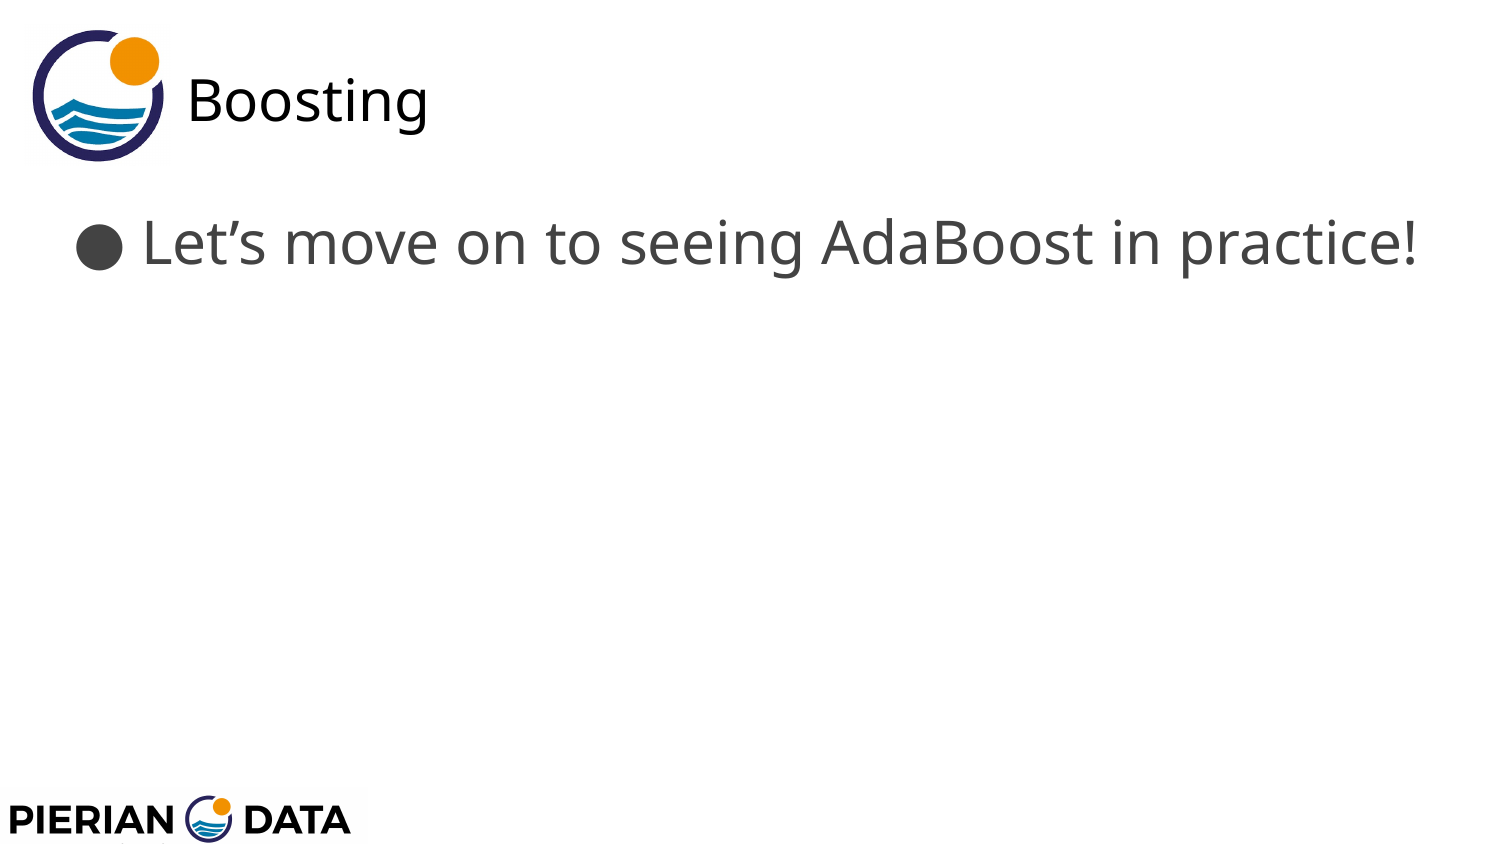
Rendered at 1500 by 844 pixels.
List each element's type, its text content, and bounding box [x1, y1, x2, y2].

list Let’s move on to seeing AdaBoost in practice! [51, 189, 1476, 750]
title Boosting [176, 48, 1449, 143]
picture [24, 24, 172, 167]
picture [0, 787, 368, 844]
